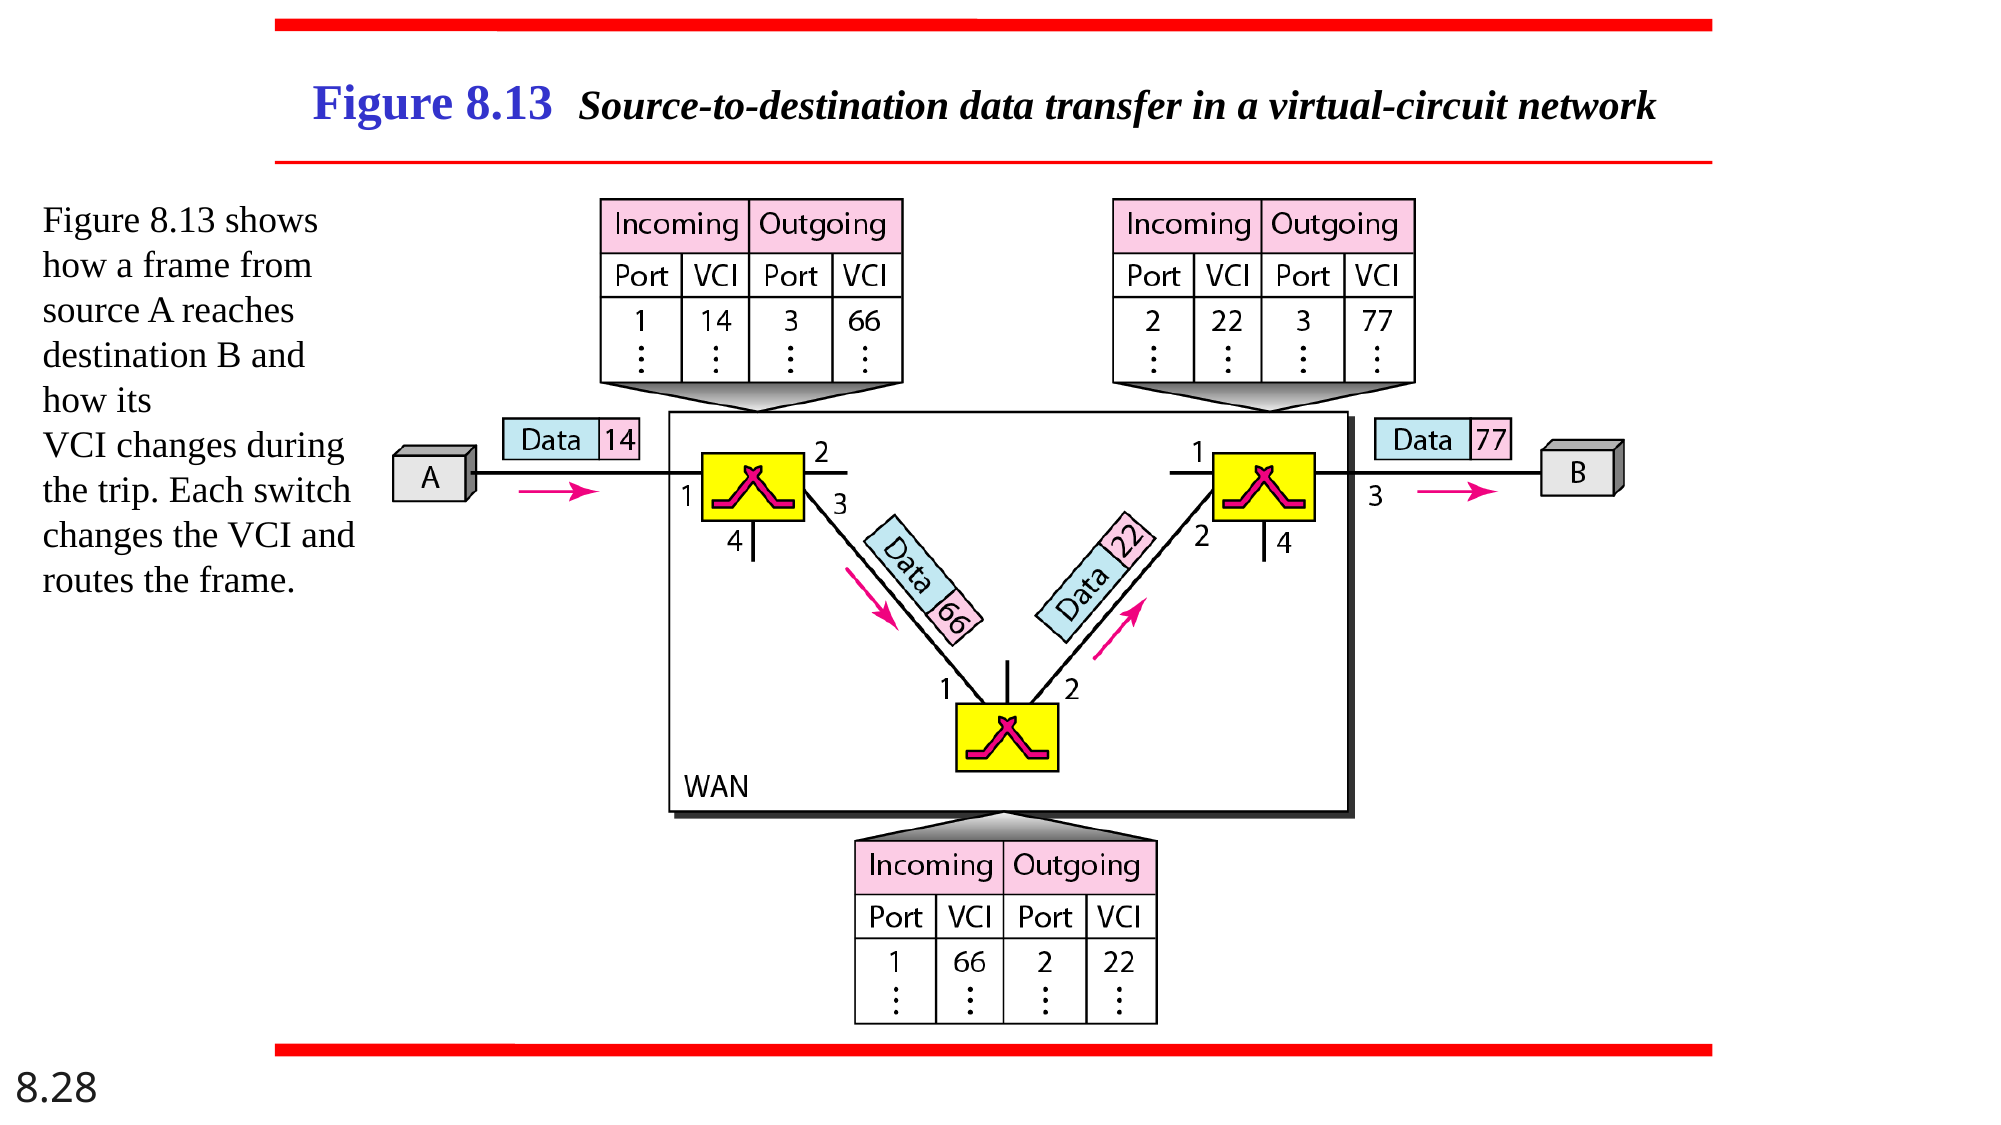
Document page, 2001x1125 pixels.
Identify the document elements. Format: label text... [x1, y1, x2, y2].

slide_number 8.28 [0, 1050, 417, 1125]
picture [392, 198, 1625, 1025]
text_box Figure 8.13 shows how a frame from source A reaches destination B and how its VCI changes during the trip. Each switch changes the VCI and routes the frame. [27, 187, 393, 608]
text_box Figure 8.13 Source-to-destination data transfer in a virtual-circuit network [297, 62, 1673, 138]
